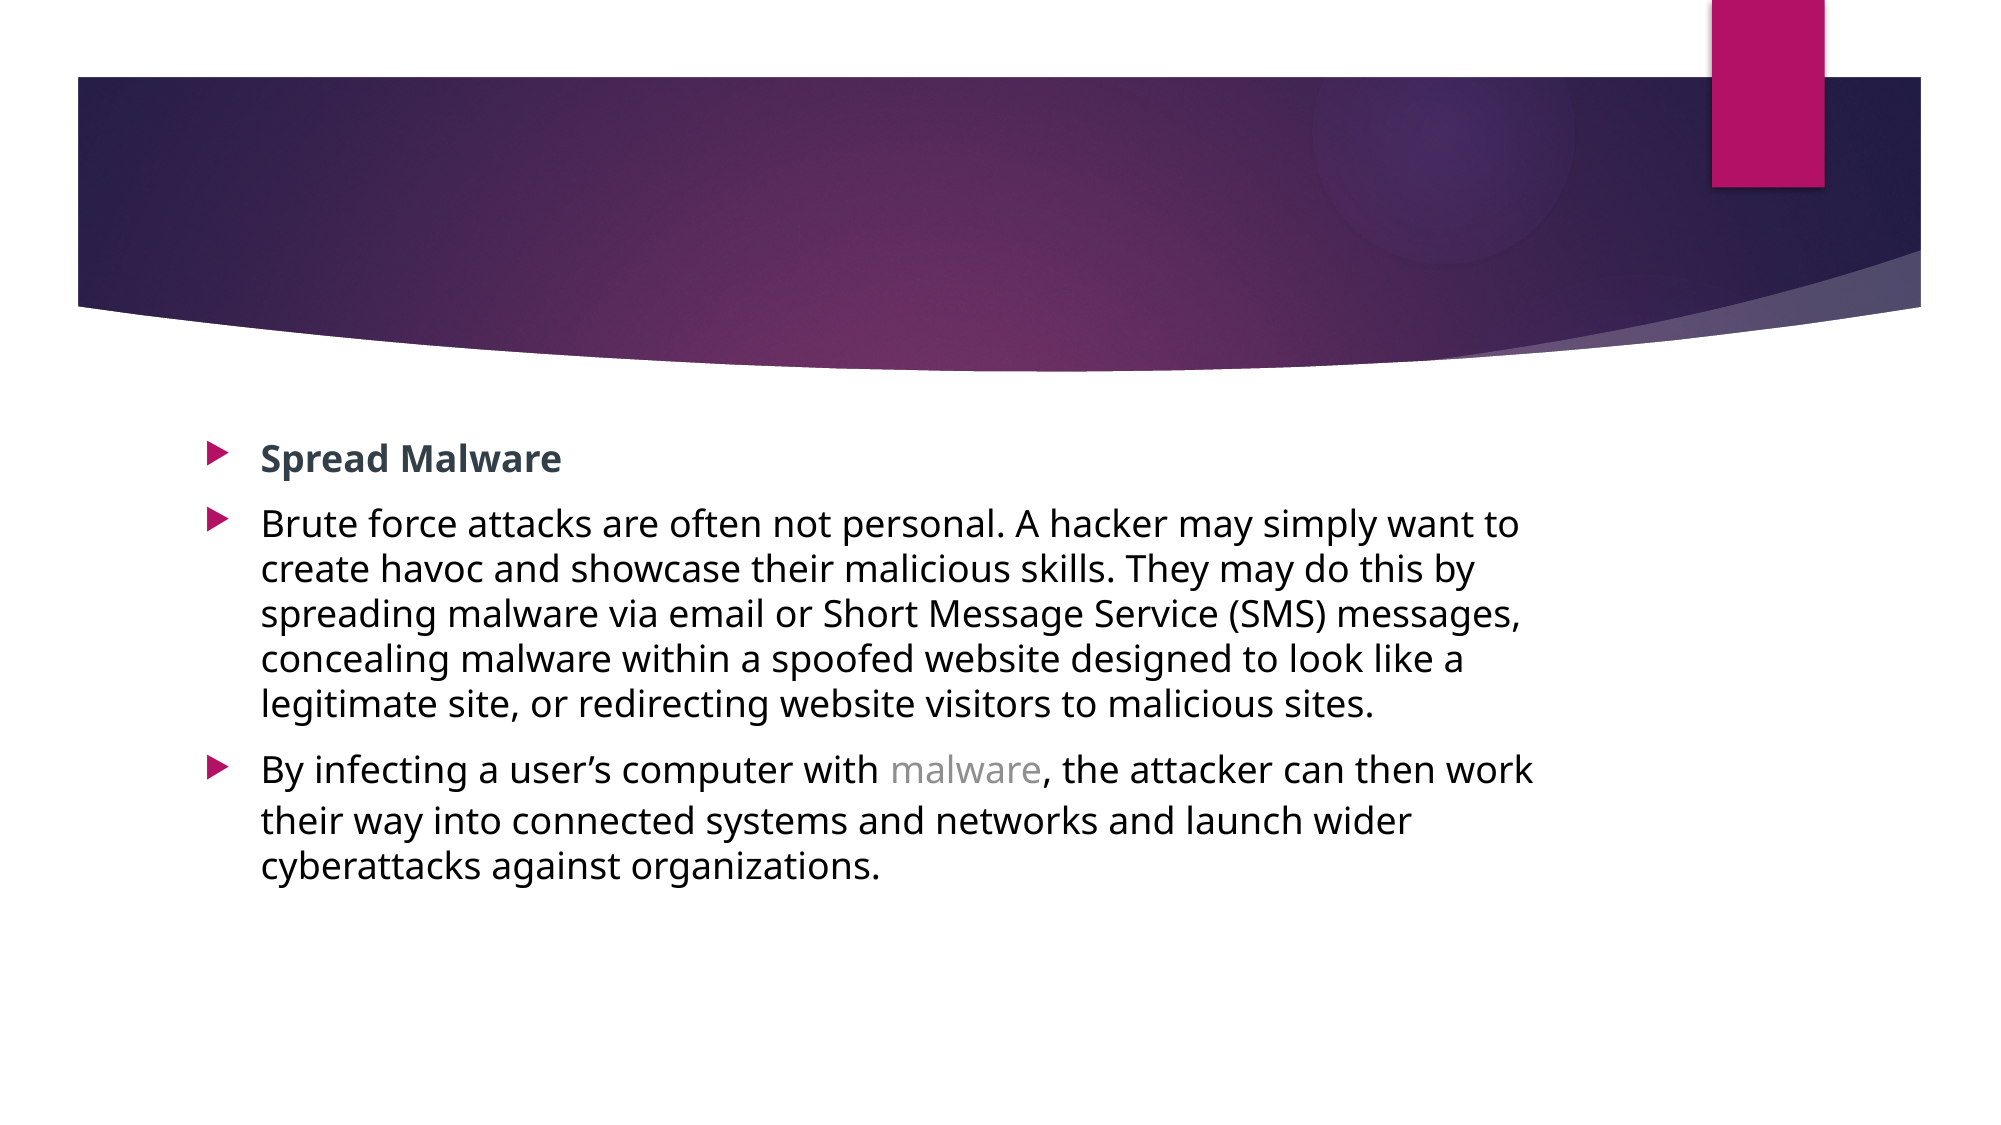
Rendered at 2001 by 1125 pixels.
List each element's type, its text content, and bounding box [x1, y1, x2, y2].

list Spread Malware Brute force attacks are often not personal. A hacker may simply want to create havoc and showcase their malicious skills. They may do this by spreading malware via email or Short Message Service (SMS) messages, concealing malware within a spoofed website designed to look like a legitimate site, or redirecting website visitors to malicious sites. By infecting a user’s computer with malware, the attacker can then work their way into connected systems and networks and launch wider cyberattacks against organizations. [189, 427, 1638, 988]
